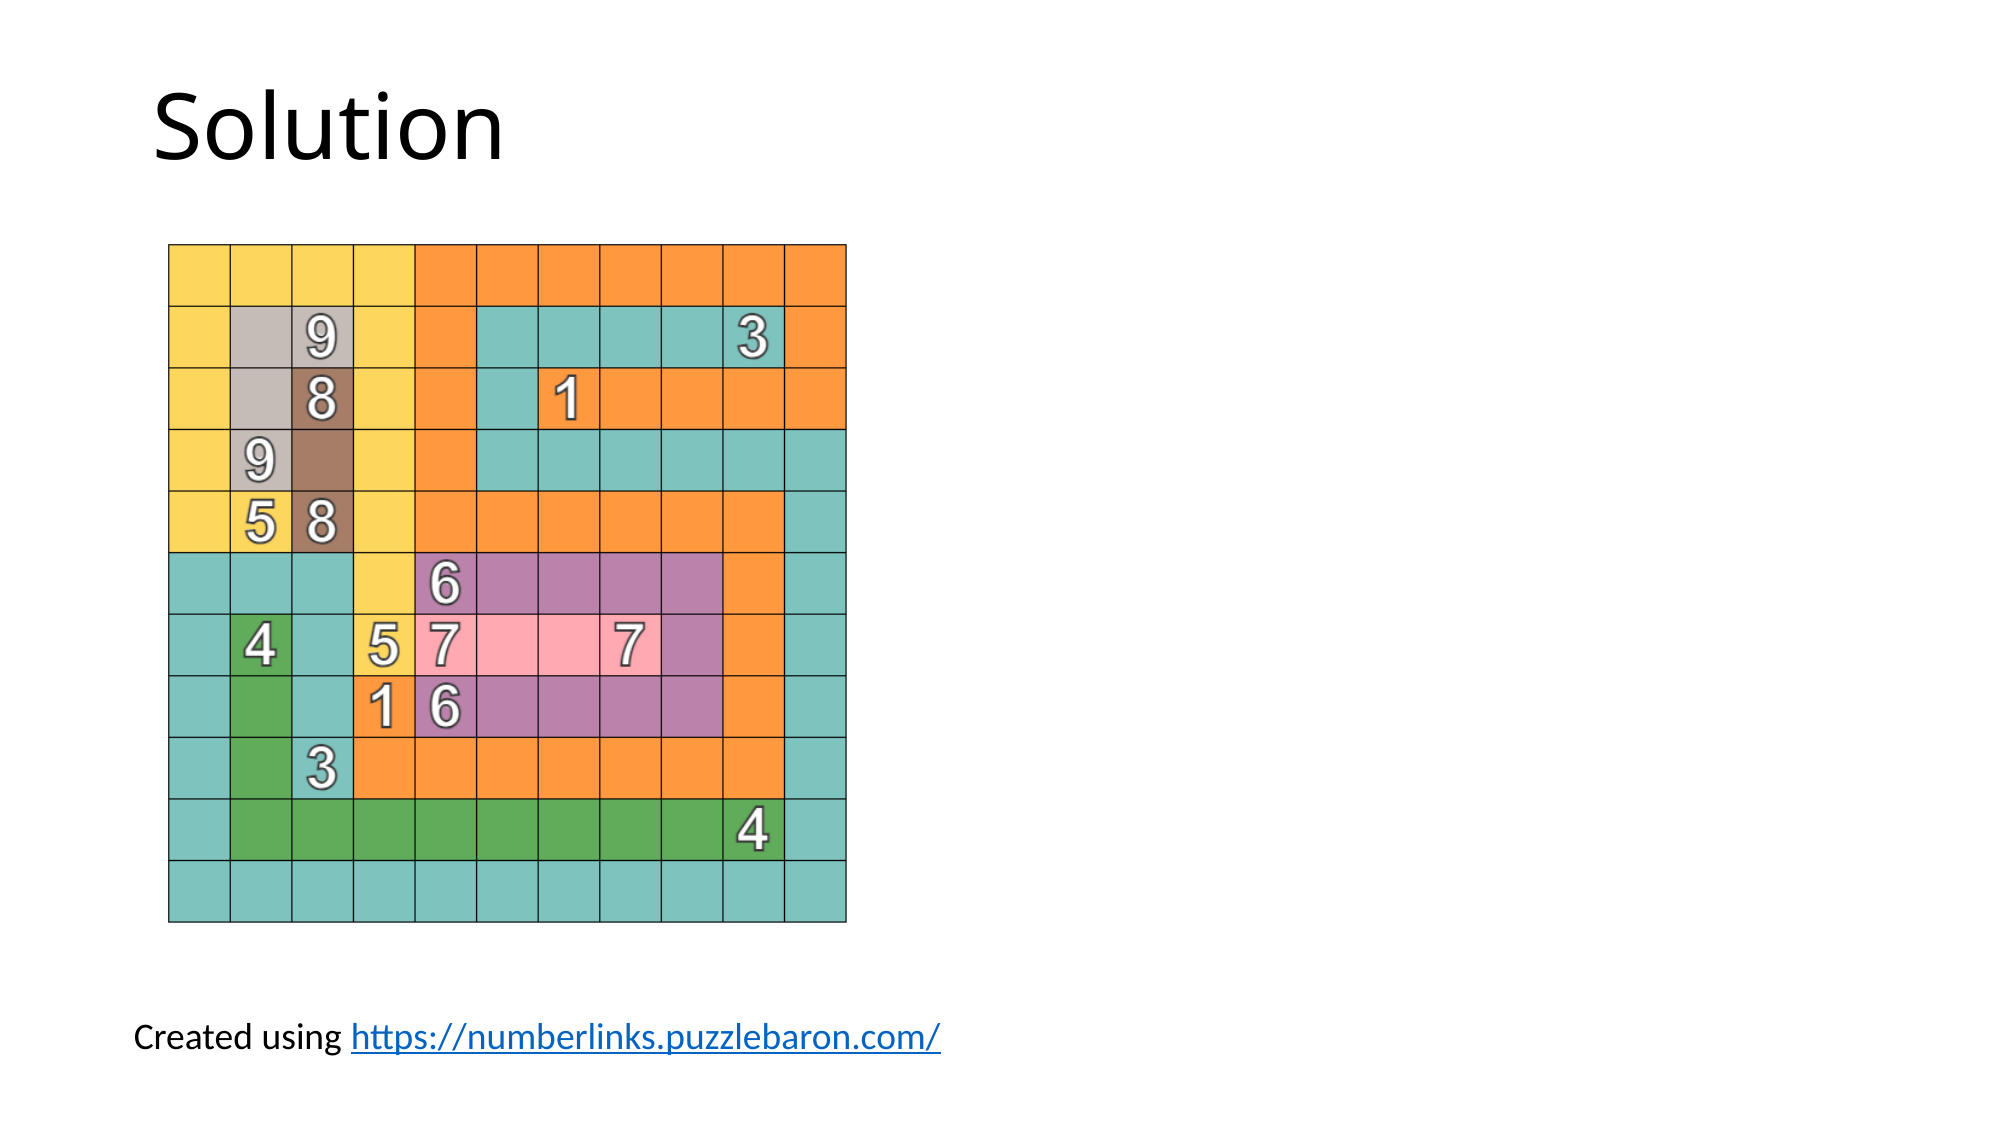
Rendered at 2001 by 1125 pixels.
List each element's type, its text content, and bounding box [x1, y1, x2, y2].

title Solution [137, 59, 1863, 200]
picture [167, 243, 848, 925]
text_box Created using https://numberlinks.puzzlebaron.com/ [119, 1004, 957, 1065]
